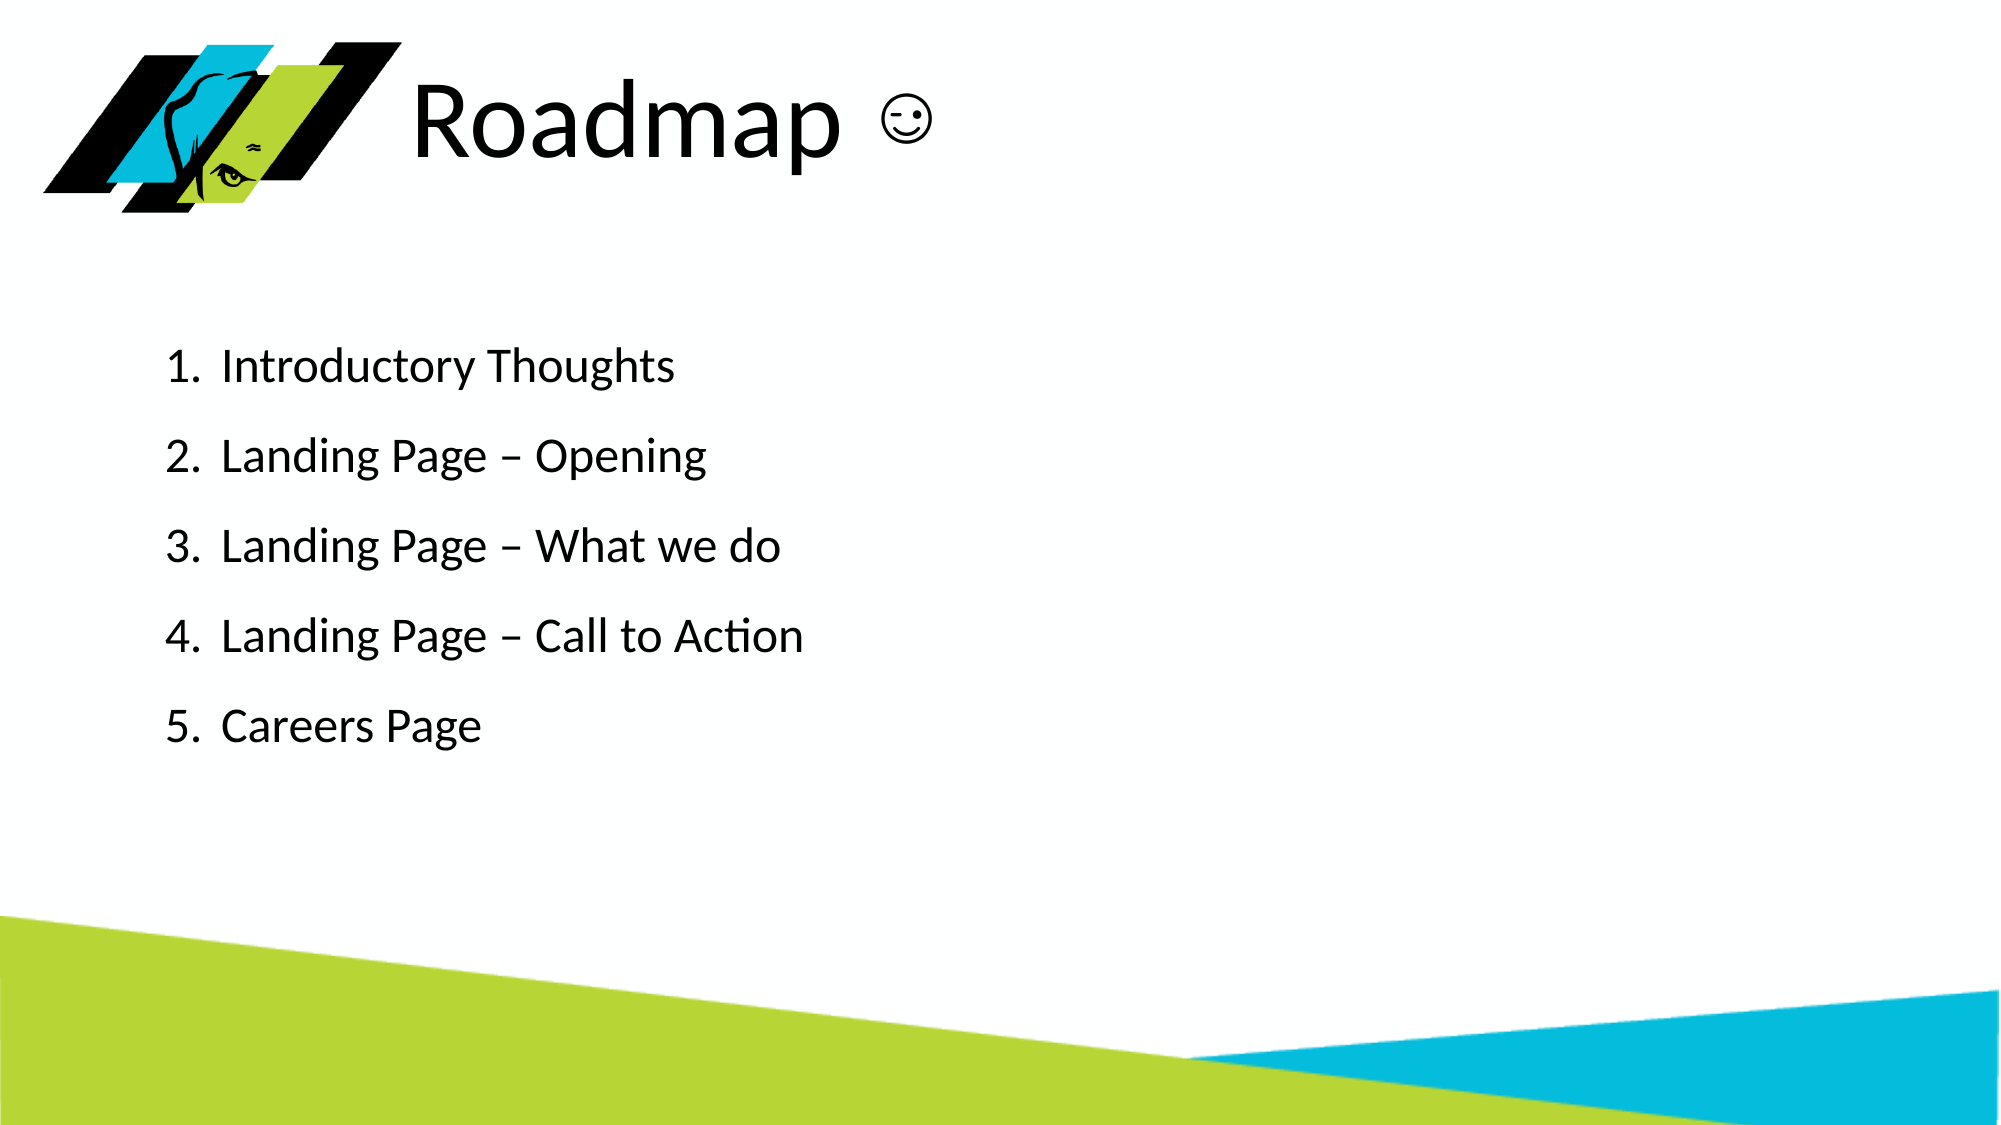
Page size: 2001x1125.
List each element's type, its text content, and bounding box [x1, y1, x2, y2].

picture [43, 42, 402, 213]
text_box Introductory Thoughts Landing Page – Opening Landing Page – What we do Landing Page – Call to Action Careers Page [149, 295, 1650, 941]
text_box Roadmap [395, 37, 885, 188]
picture [0, 916, 2000, 1125]
picture [874, 87, 938, 150]
